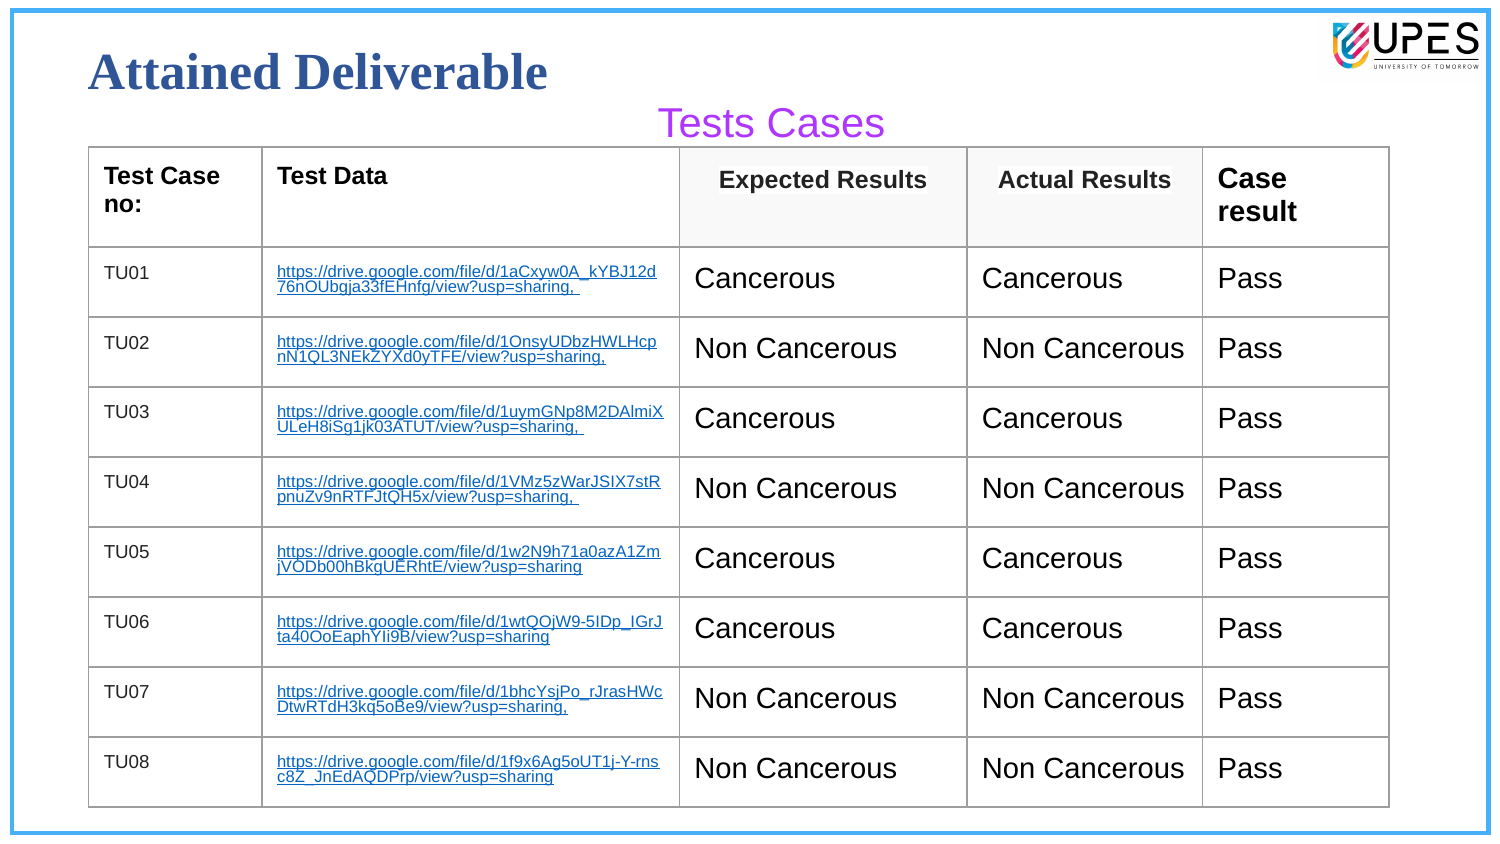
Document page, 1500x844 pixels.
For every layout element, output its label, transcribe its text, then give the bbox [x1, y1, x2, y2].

table_header Actual Results [968, 148, 1202, 246]
table_cell TU08 [89, 738, 261, 806]
text_box Tests Cases [76, 73, 1467, 844]
table_cell Non Cancerous [968, 668, 1202, 736]
table_cell Pass [1203, 248, 1388, 316]
table_cell https://drive.google.com/file/d/1wtQOjW9-5IDp_IGrJta40OoEaphYIi9B/view?usp=sharing [263, 598, 679, 666]
table_cell https://drive.google.com/file/d/1bhcYsjPo_rJrasHWcDtwRTdH3kq5oBe9/view?usp=sharing, [263, 668, 679, 736]
table_cell Cancerous [680, 388, 966, 456]
table_cell https://drive.google.com/file/d/1OnsyUDbzHWLHcpnN1QL3NEkZYXd0yTFE/view?usp=sharing, [263, 318, 679, 386]
table_cell Cancerous [680, 248, 966, 316]
table_cell Cancerous [968, 528, 1202, 596]
table_cell https://drive.google.com/file/d/1uymGNp8M2DAlmiXULeH8iSg1jk03ATUT/view?usp=sharing, [263, 388, 679, 456]
table_cell Non Cancerous [680, 738, 966, 806]
table_cell TU04 [89, 458, 261, 526]
table_header Test Case no: [89, 148, 261, 246]
table_header Test Data [263, 148, 679, 246]
table_cell https://drive.google.com/file/d/1w2N9h71a0azA1ZmjVODb00hBkgUERhtE/view?usp=sharing [263, 528, 679, 596]
table_cell Pass [1203, 738, 1388, 806]
table_cell Pass [1203, 458, 1388, 526]
table_cell TU02 [89, 318, 261, 386]
table_cell TU05 [89, 528, 261, 596]
table_cell Pass [1203, 318, 1388, 386]
table_cell Non Cancerous [680, 668, 966, 736]
table_cell Cancerous [968, 598, 1202, 666]
table_cell Non Cancerous [680, 458, 966, 526]
table_cell https://drive.google.com/file/d/1f9x6Ag5oUT1j-Y-rnsc8Z_JnEdAQDPrp/view?usp=sharing [263, 738, 679, 806]
table_cell https://drive.google.com/file/d/1VMz5zWarJSIX7stRpnuZv9nRTFJtQH5x/view?usp=sharing, [263, 458, 679, 526]
table_cell Cancerous [968, 388, 1202, 456]
table_cell Non Cancerous [968, 738, 1202, 806]
table_cell Non Cancerous [968, 318, 1202, 386]
table_cell Pass [1203, 388, 1388, 456]
table_cell Pass [1203, 668, 1388, 736]
table_cell Cancerous [680, 598, 966, 666]
table_header Case result [1203, 148, 1388, 246]
table_cell Non Cancerous [968, 458, 1202, 526]
table_cell Cancerous [968, 248, 1202, 316]
table_cell Non Cancerous [680, 318, 966, 386]
table_cell TU07 [89, 668, 261, 736]
table_cell Cancerous [680, 528, 966, 596]
table_cell https://drive.google.com/file/d/1aCxyw0A_kYBJ12d76nOUbgja33fEHnfg/view?usp=sharing, [263, 248, 679, 316]
table_cell TU03 [89, 388, 261, 456]
picture [1318, 15, 1483, 83]
table_cell TU06 [89, 598, 261, 666]
text_box Attained Deliverable [76, 31, 1295, 73]
table_cell Pass [1203, 598, 1388, 666]
table_cell Pass [1203, 528, 1388, 596]
table_cell TU01 [89, 248, 261, 316]
table_header Expected Results [680, 148, 966, 246]
